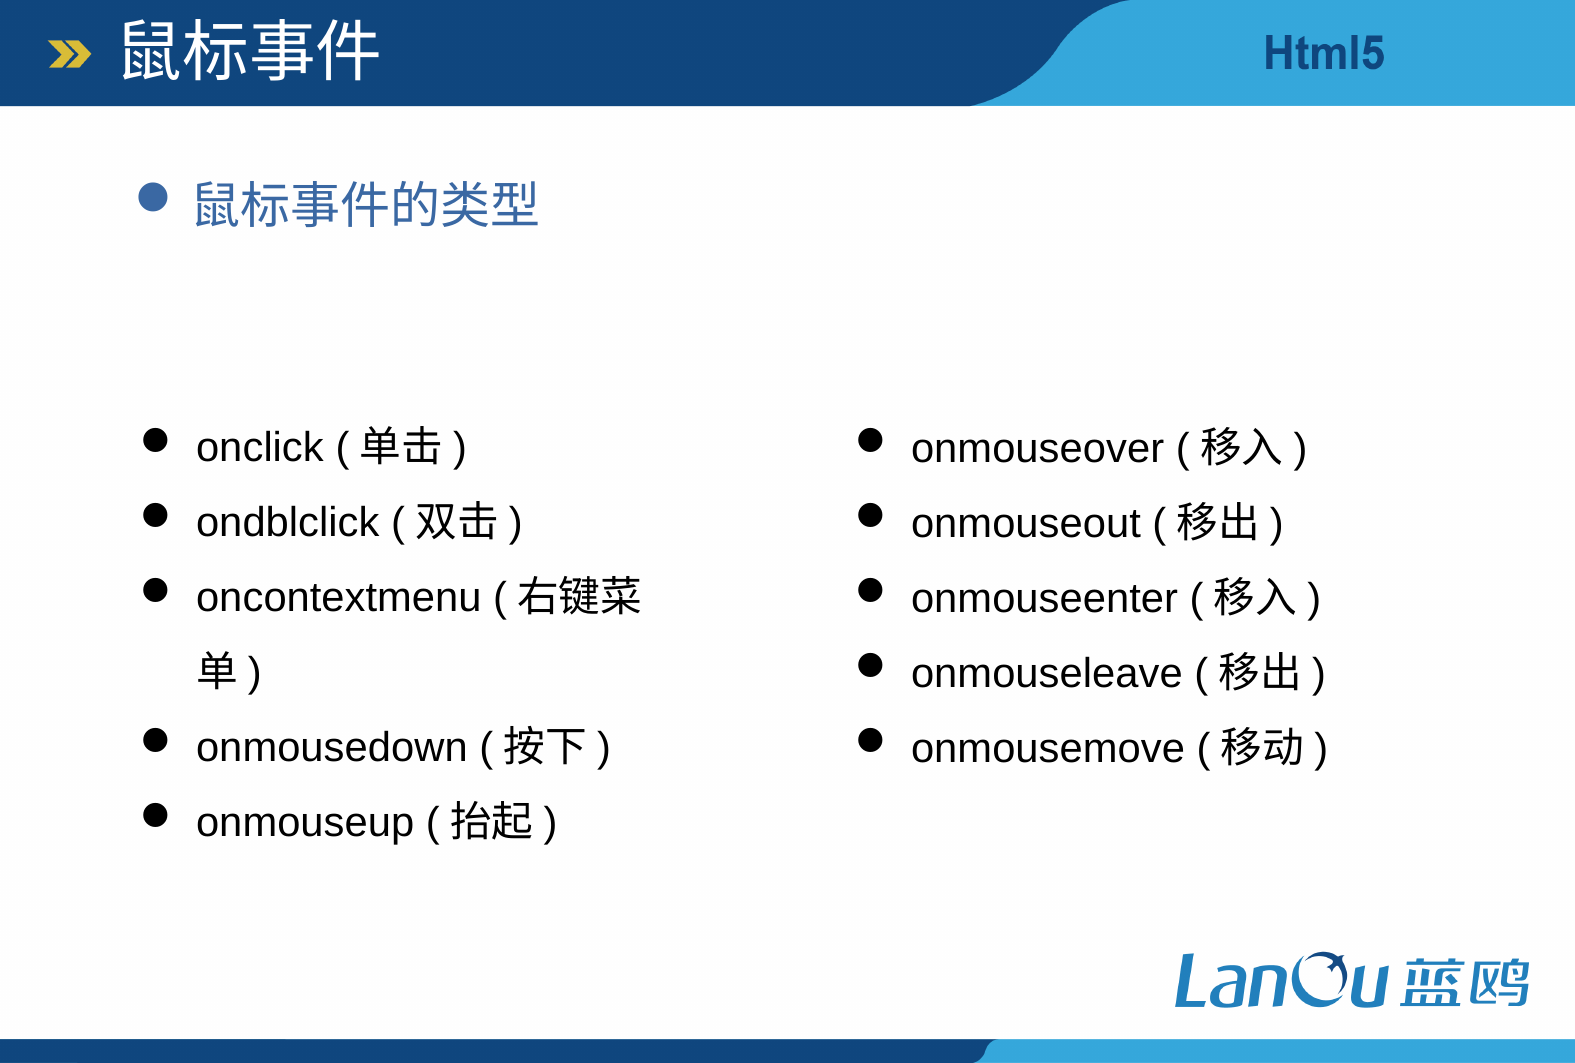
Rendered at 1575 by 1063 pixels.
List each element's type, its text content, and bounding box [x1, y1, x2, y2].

text_box onclick (单击) ondblclick (双击) oncontextmenu (右键菜单) onmousedown (按下) onmouseup (抬起) [125, 387, 719, 853]
picture [0, 0, 1575, 1063]
text_box 鼠标事件 [108, 1, 391, 97]
text_box onmouseover (移入) onmouseout (移出) onmouseenter (移入) onmouseleave (移出) onmousemove (移动) [840, 388, 1434, 779]
text_box 鼠标事件的类型 [126, 166, 549, 242]
